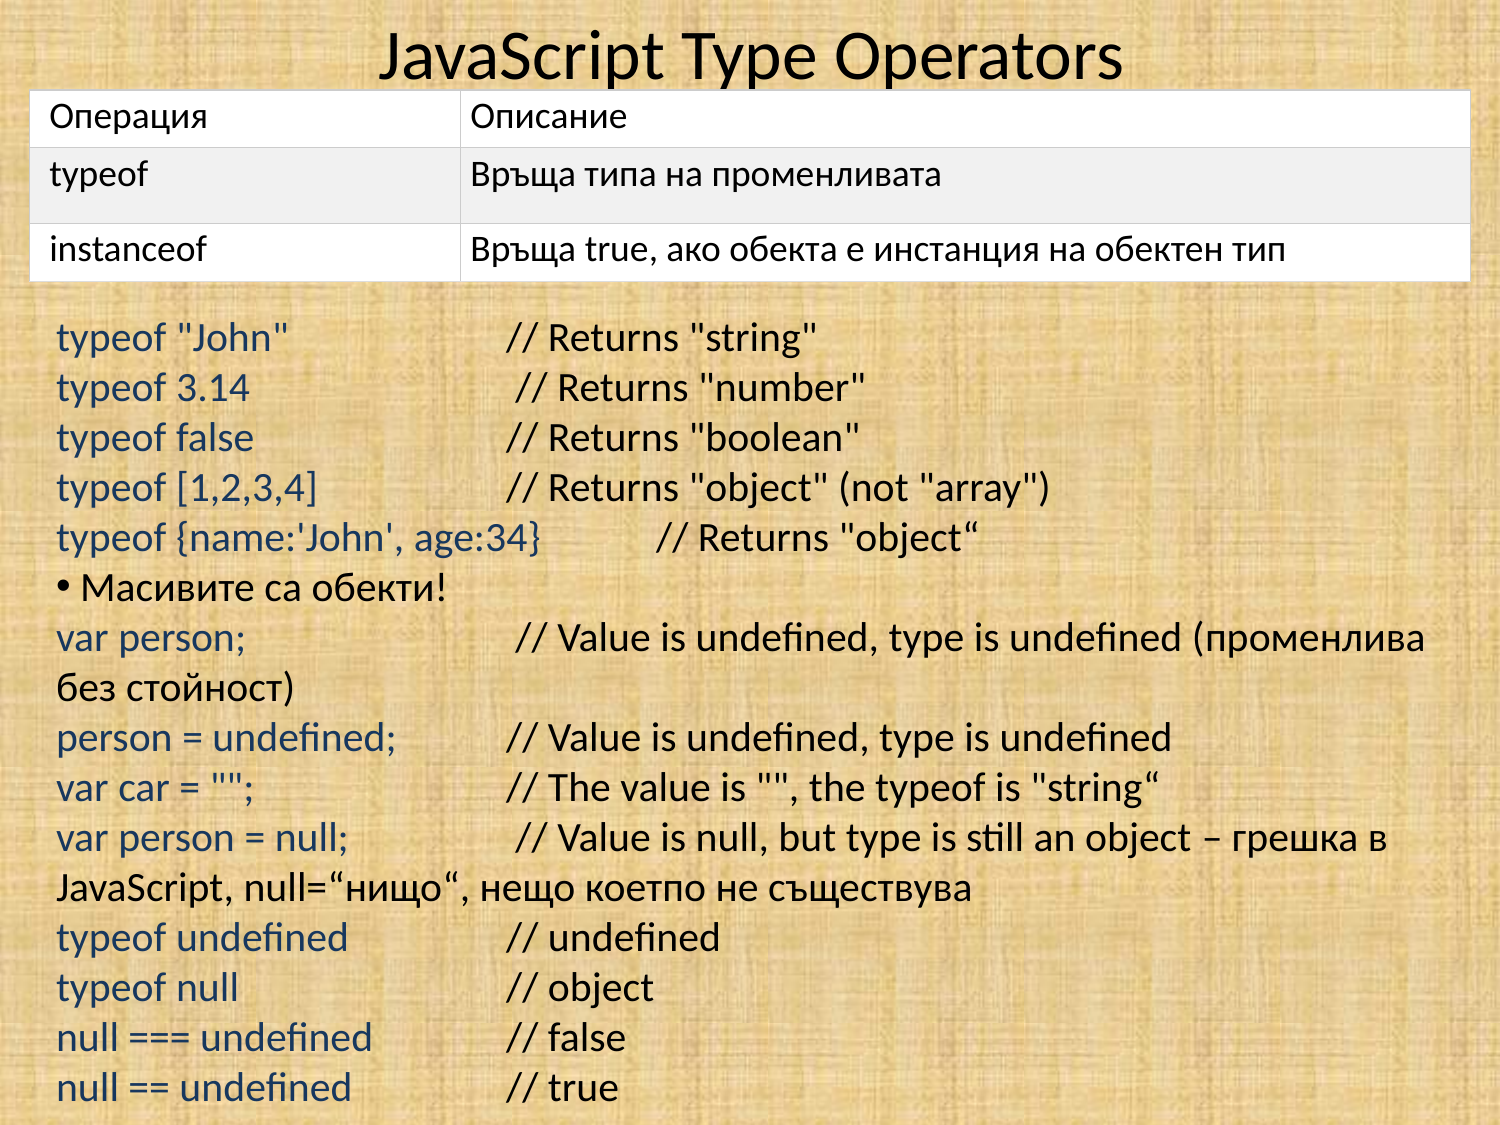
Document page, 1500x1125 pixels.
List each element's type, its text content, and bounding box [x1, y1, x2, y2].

table_cell typeof [30, 148, 460, 223]
text_box typeof "John" // Returns "string" typeof 3.14 // Returns "number" typeof false // Returns "boolean" typeof [1,2,3,4] // Returns "object" (not "array") typeof {name:'John', age:34} // Returns "object“ Масивите са обекти! var person; // Value is undefined, type is undefined (променлива без стойност) person = undefined; // Value is undefined, type is undefined var car = ""; // The value is "", the typeof is "string“ var person = null; // Value is null, but type is still an object – грешка в JavaScript, null=“нищо“, нещо коетпо не съществува typeof undefined // undefined typeof null // object null === undefined // false null == undefined // true [41, 302, 1500, 1118]
picture [0, 0, 1500, 1125]
title JavaScript Type Operators [76, 0, 1427, 89]
table_cell instanceof [30, 224, 460, 281]
table_cell Връща true, ако обекта е инстанция на обектен тип [461, 224, 1470, 281]
table_header Описание [461, 91, 1470, 147]
table_header Операция [30, 91, 460, 147]
table_cell Връща типа на променливата [461, 148, 1470, 223]
